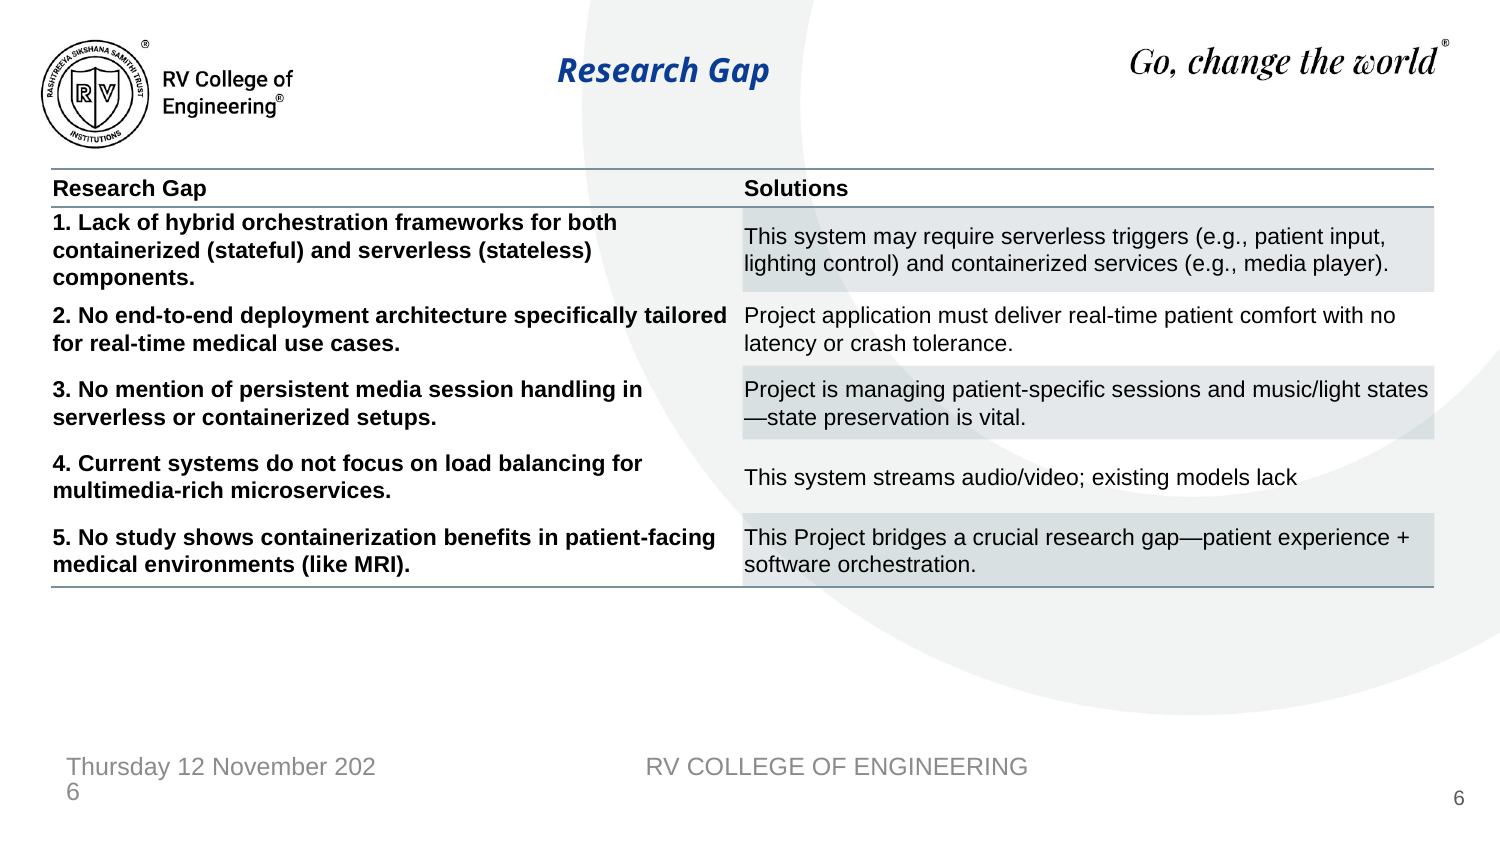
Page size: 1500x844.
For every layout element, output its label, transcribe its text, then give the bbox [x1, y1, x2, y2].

table_cell This Project bridges a crucial research gap—patient experience + software orchestration. [743, 513, 1434, 586]
slide_number 6 [1389, 764, 1480, 830]
table_cell 1. Lack of hybrid orchestration frameworks for both containerized (stateful) and serverless (stateless) components. [51, 208, 743, 292]
table_cell This system may require serverless triggers (e.g., patient input, lighting control) and containerized services (e.g., media player). [743, 208, 1434, 292]
table_header Research Gap [51, 170, 743, 206]
table_cell Project is managing patient-specific sessions and music/light states—state preservation is vital. [743, 366, 1434, 439]
table_cell 5. No study shows containerization benefits in patient-facing medical environments (like MRI). [51, 513, 743, 586]
table_cell 4. Current systems do not focus on load balancing for multimedia-rich microservices. [51, 439, 743, 513]
title Research Gap [542, 34, 805, 100]
table_cell This system streams audio/video; existing models lack [743, 439, 1434, 513]
text_box RV COLLEGE OF ENGINEERING [576, 735, 1100, 796]
table_cell Project application must deliver real-time patient comfort with no latency or crash tolerance. [743, 292, 1434, 366]
text_box Monday, 19 May 2025 [51, 735, 400, 796]
table_cell 3. No mention of persistent media session handling in serverless or containerized setups. [51, 366, 743, 439]
table_header Solutions [743, 170, 1434, 206]
picture [0, 0, 1500, 844]
table_cell 2. No end-to-end deployment architecture specifically tailored for real-time medical use cases. [51, 292, 743, 366]
